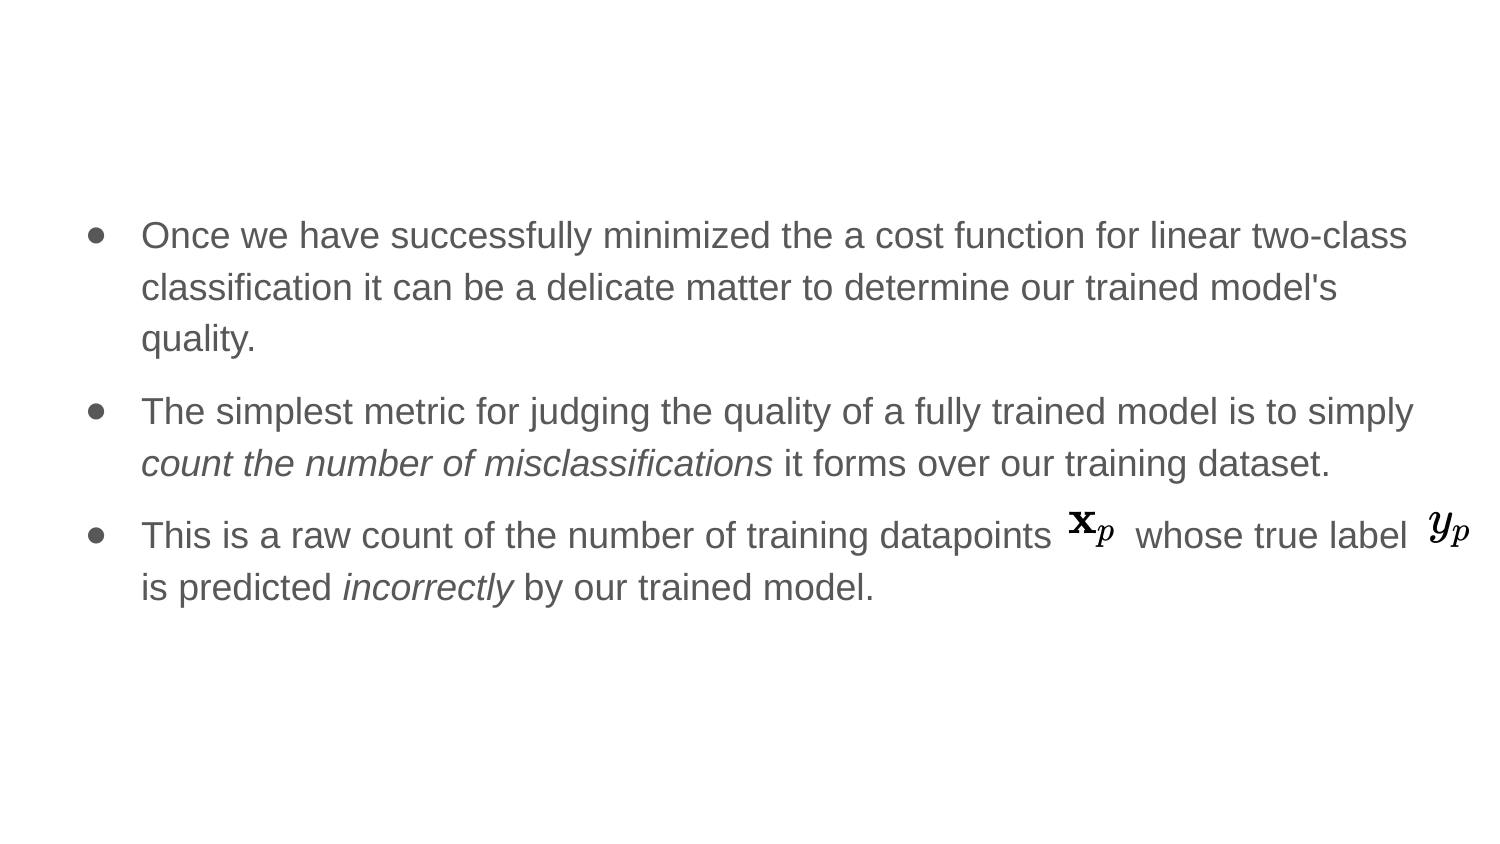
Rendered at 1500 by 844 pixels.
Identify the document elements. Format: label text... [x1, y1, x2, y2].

picture [1428, 507, 1473, 550]
list Once we have successfully minimized the a cost function for linear two-class classification it can be a delicate matter to determine our trained model's quality. The simplest metric for judging the quality of a fully trained model is to simply count the number of misclassifications it forms over our training dataset. This is a raw count of the number of training datapoints whose true label is predicted incorrectly by our trained model. [50, 188, 1450, 750]
picture [1068, 507, 1118, 550]
